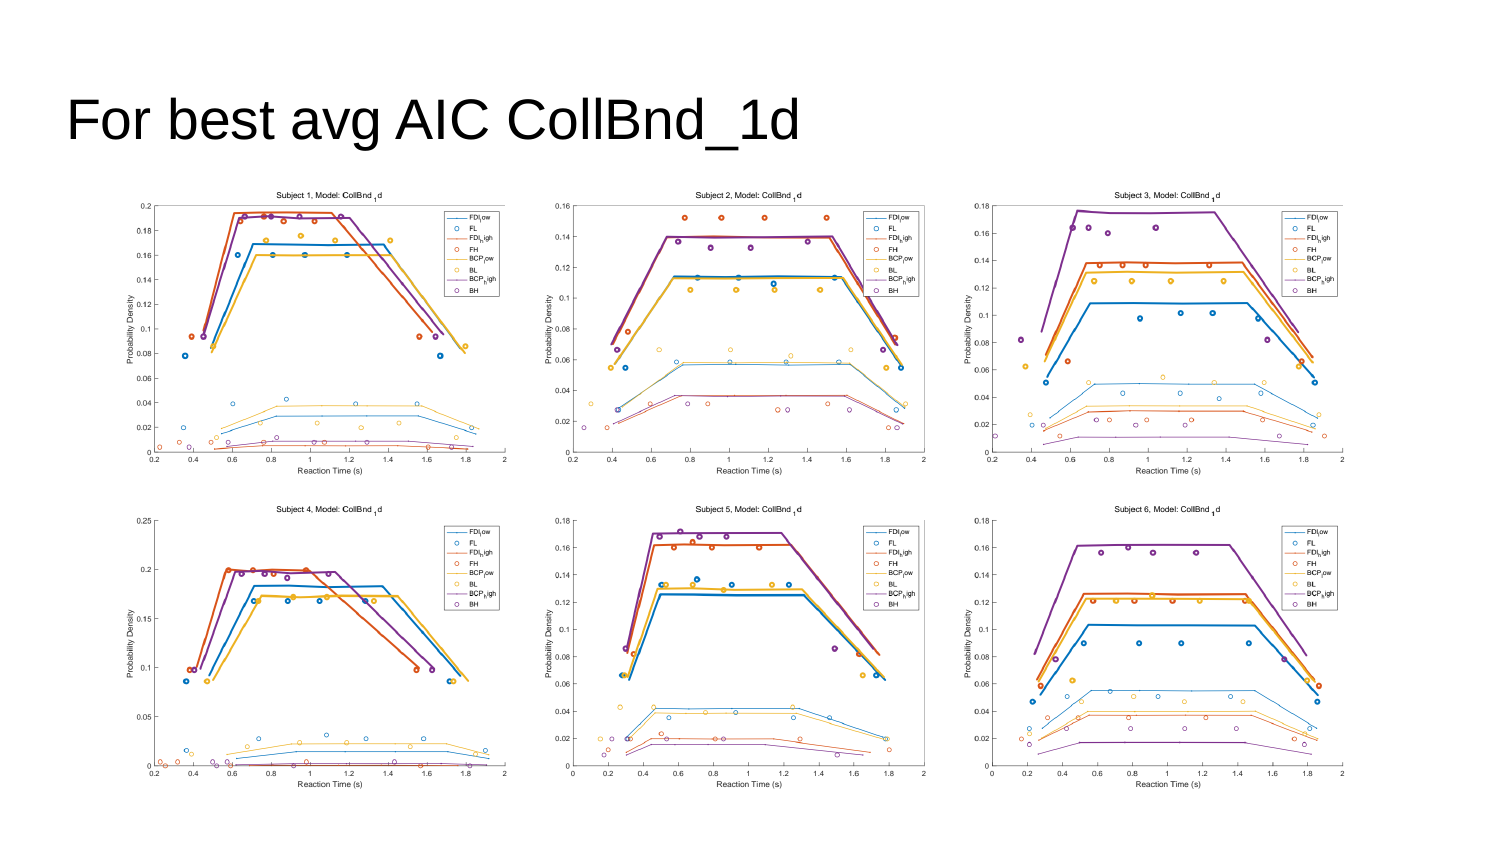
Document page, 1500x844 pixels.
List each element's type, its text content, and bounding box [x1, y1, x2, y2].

picture [85, 154, 1410, 833]
title For best avg AIC CollBnd_1d [51, 72, 1449, 167]
